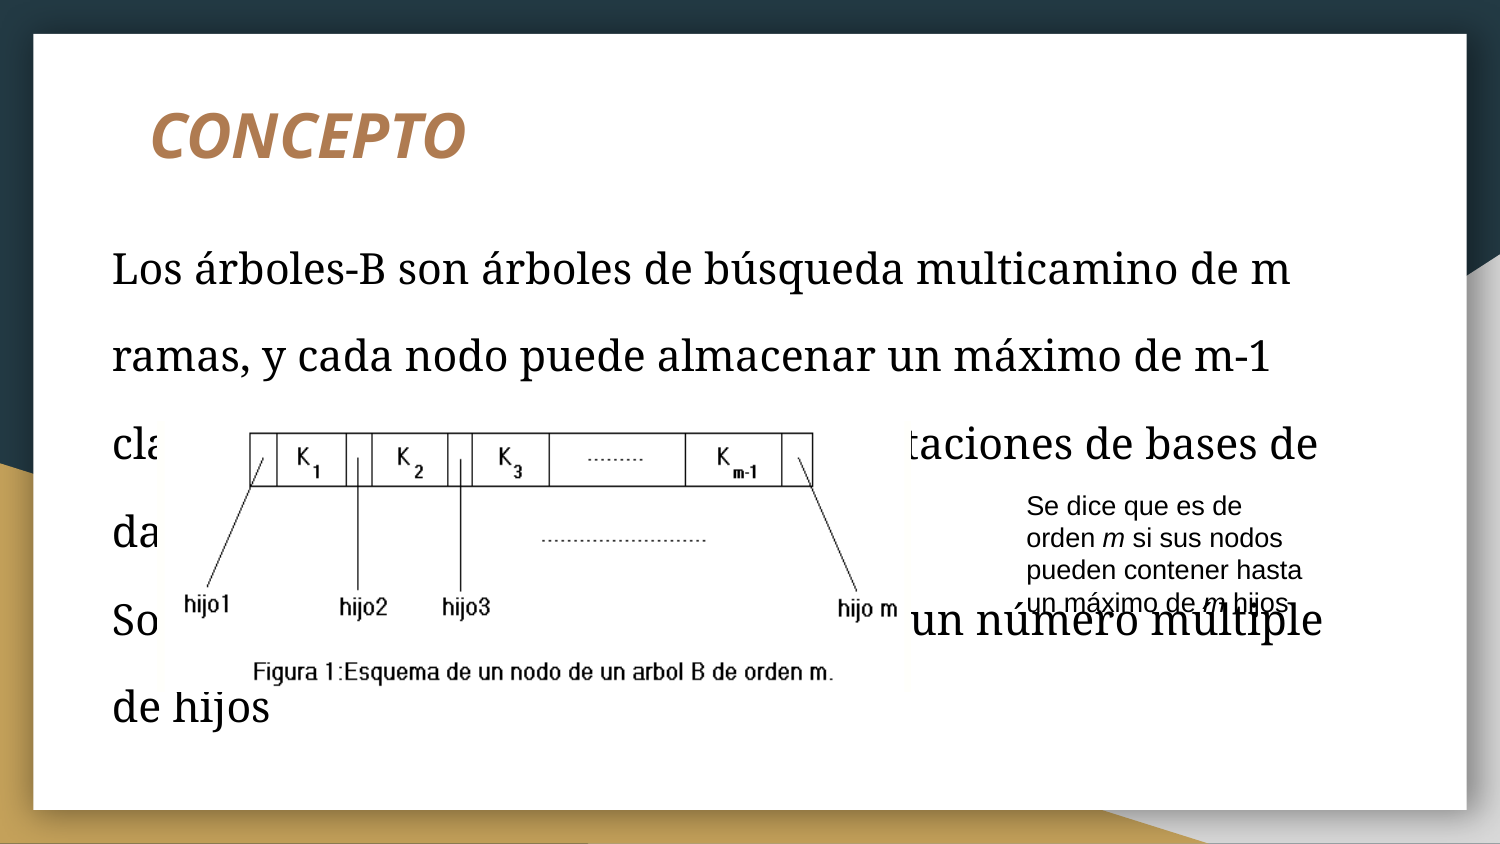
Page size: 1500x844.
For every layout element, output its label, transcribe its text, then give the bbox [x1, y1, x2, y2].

picture [157, 421, 911, 693]
title CONCEPTO [134, 77, 1366, 193]
list Los árboles-B son árboles de búsqueda multicamino de m ramas, y cada nodo puede almacenar un máximo de m-1 claves. Se encuentran en las implementaciones de bases de datos y sistemas de archivos. Son árboles cuyos nodos pueden tener un número múltiple de hijos [96, 193, 1395, 778]
text_box Se dice que es de orden m si sus nodos pueden contener hasta un máximo de m hijos [1011, 472, 1331, 633]
